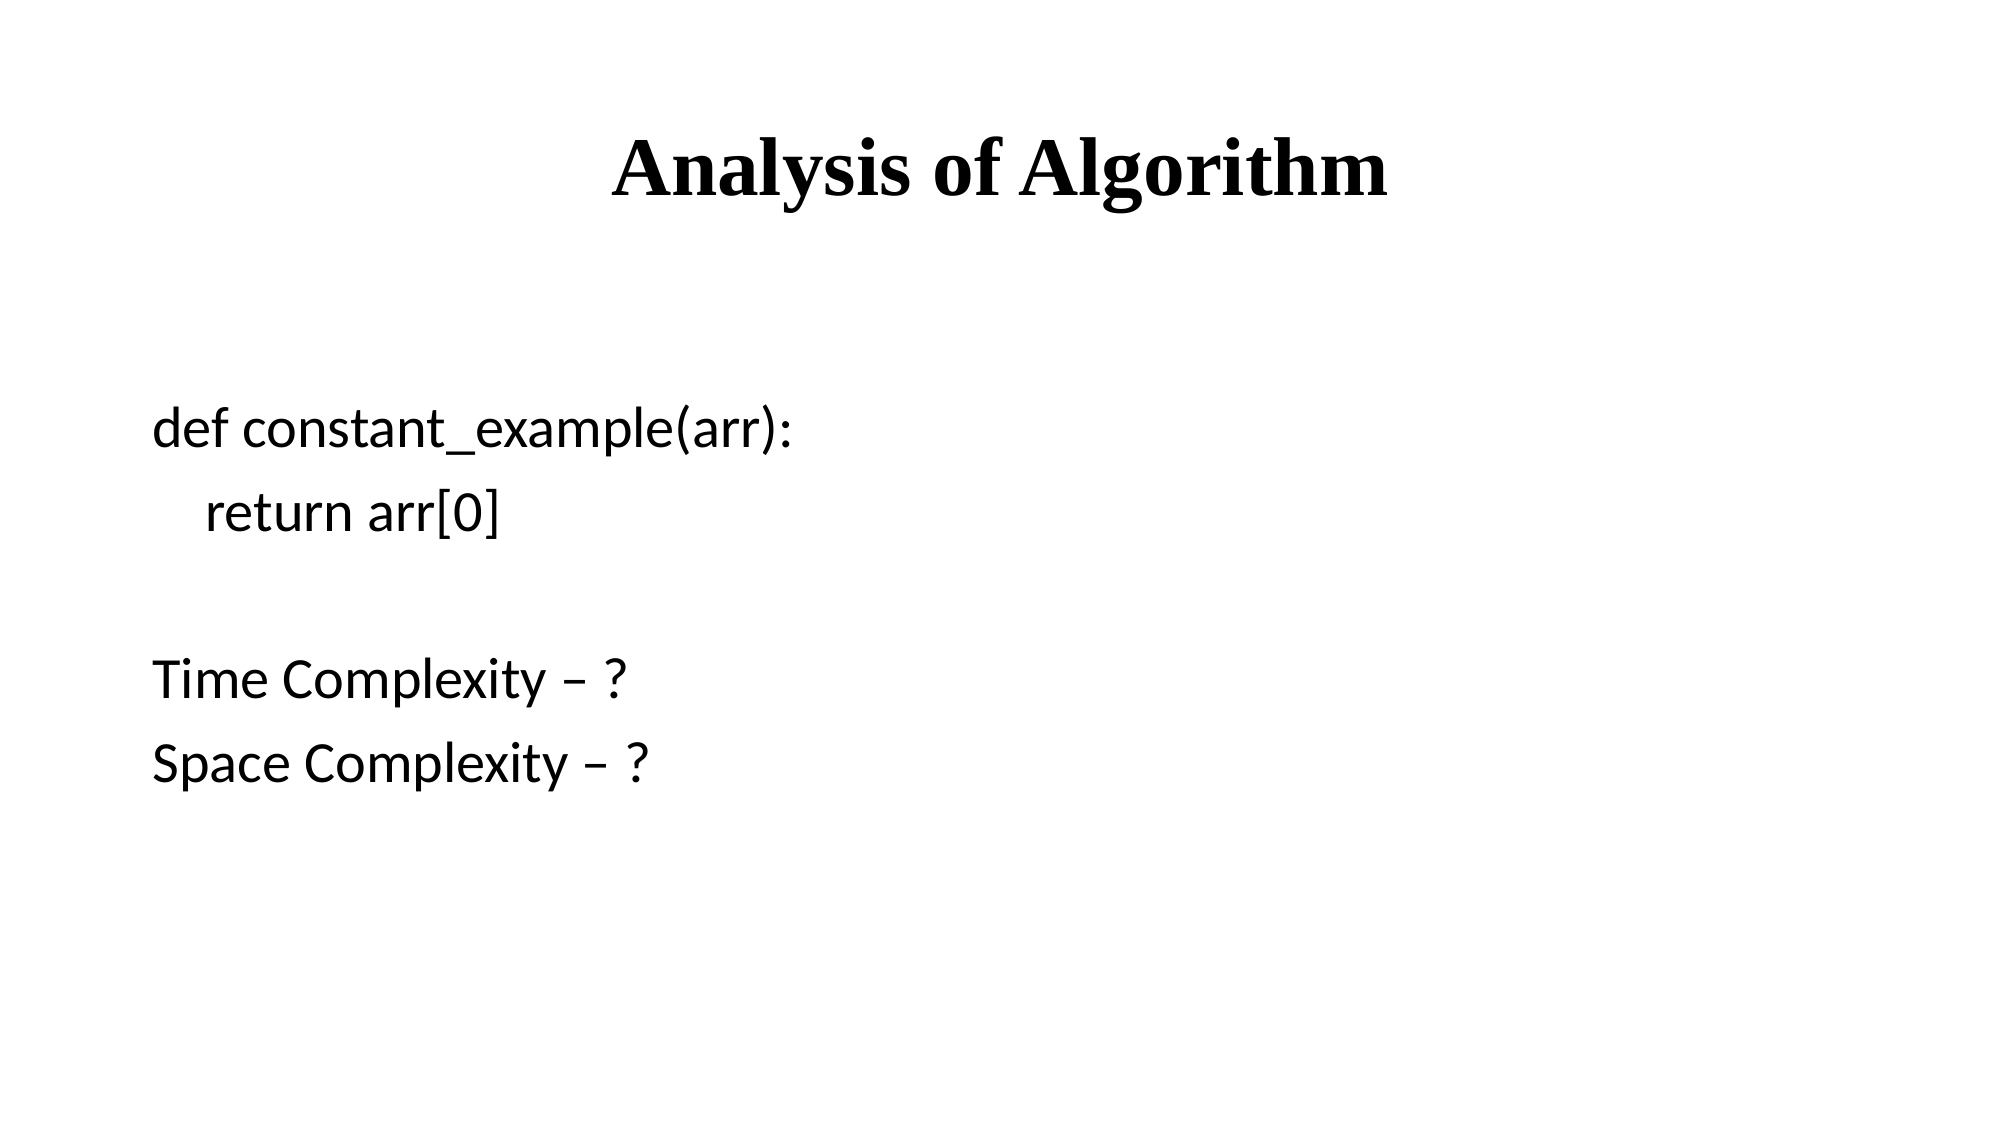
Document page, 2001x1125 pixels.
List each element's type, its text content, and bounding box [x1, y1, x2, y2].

list def constant_example(arr): return arr[0] Time Complexity – ? Space Complexity – ? [137, 299, 1863, 1014]
title Analysis of Algorithm [137, 59, 1863, 278]
